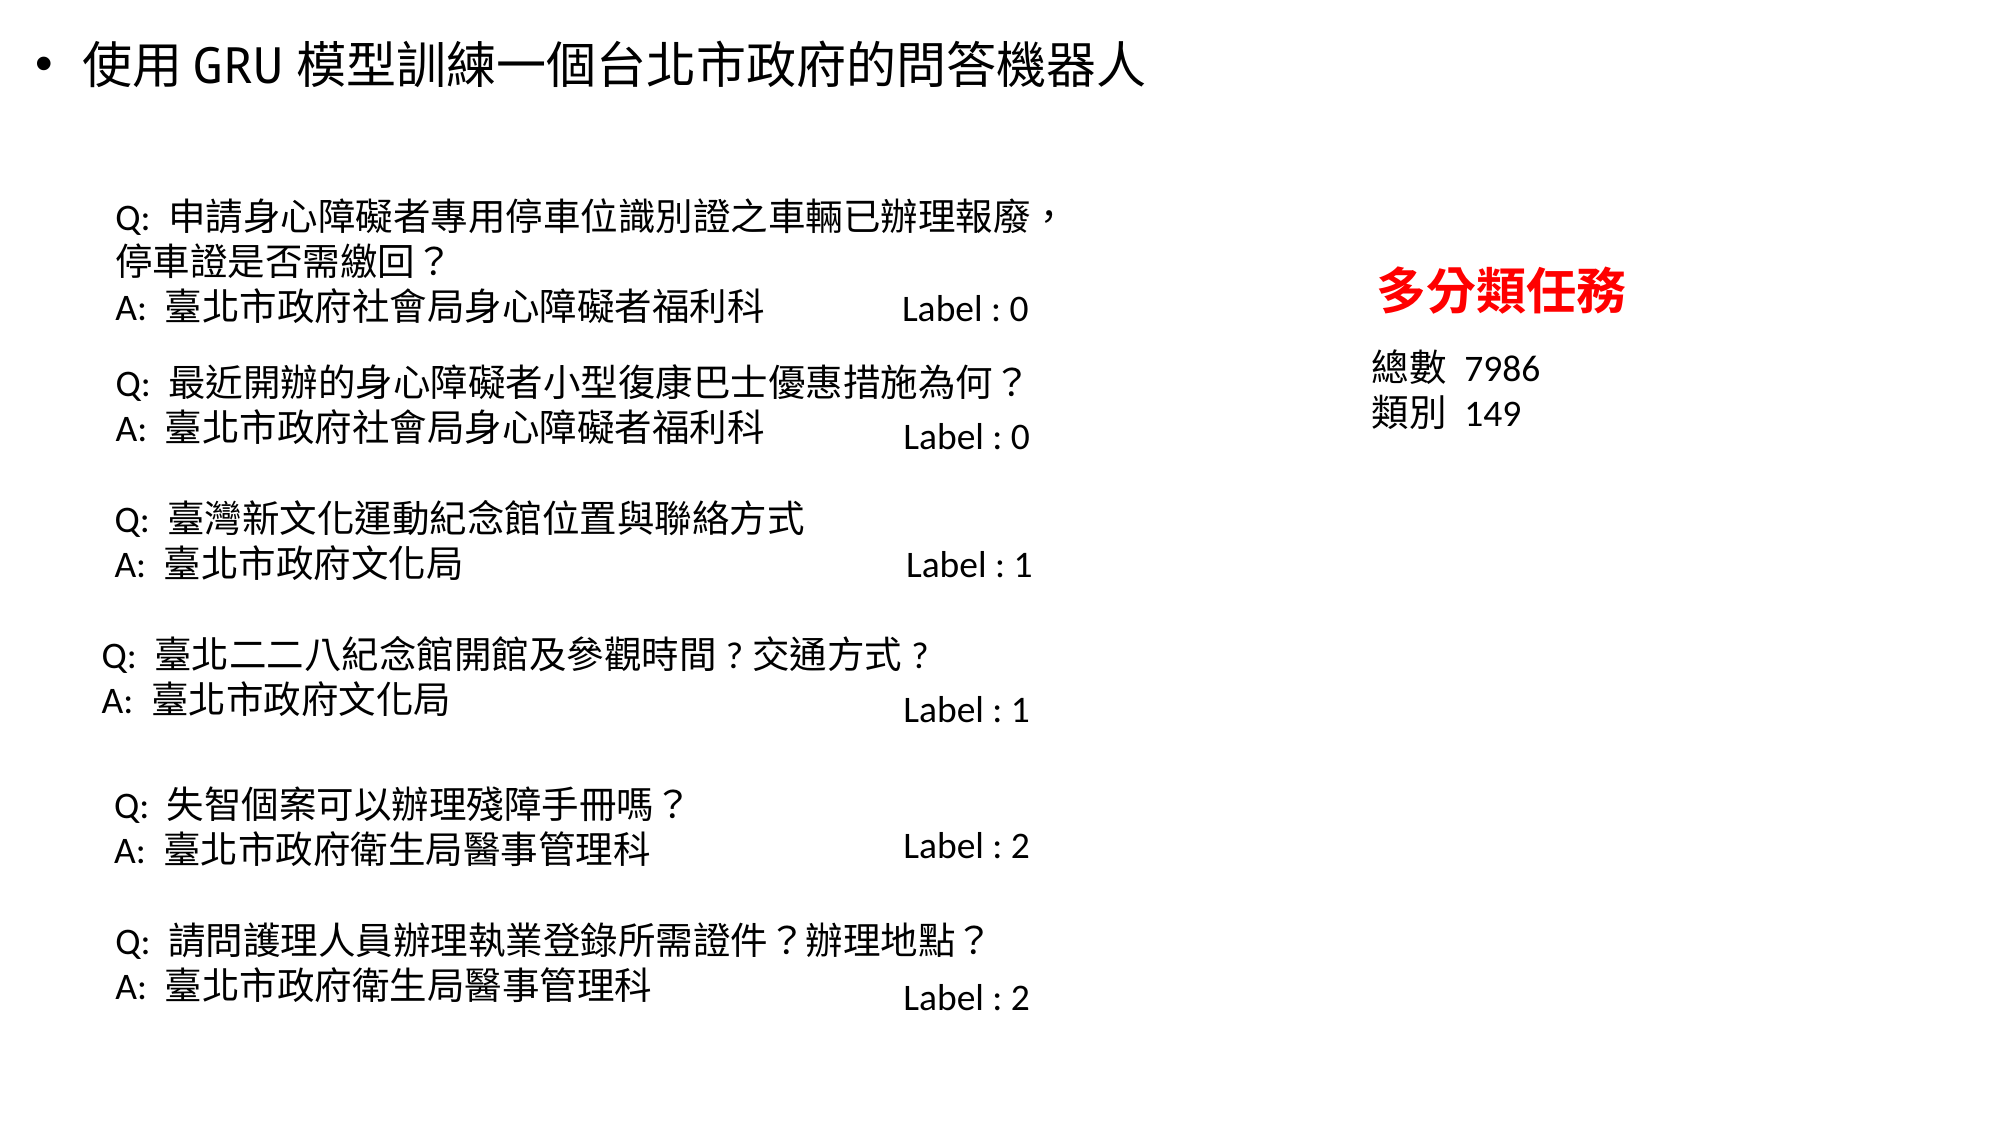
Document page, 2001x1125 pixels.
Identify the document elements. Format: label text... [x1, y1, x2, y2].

text_box Q: 請問護理人員辦理執業登錄所需證件？辦理地點？ A: 臺北市政府衛生局醫事管理科 [100, 909, 1009, 1015]
text_box Q: 失智個案可以辦理殘障手冊嗎？ A: 臺北市政府衛生局醫事管理科 [99, 774, 707, 879]
text_box Label : 1 [891, 533, 1048, 593]
text_box 總數 7986 類別 149 [1357, 336, 1564, 442]
text_box Label : 2 [888, 813, 1045, 874]
text_box Label : 1 [888, 677, 1045, 738]
text_box 使用GRU模型訓練一個台北市政府的問答機器人 [20, 26, 1161, 101]
text_box 多分類任務 [1361, 252, 1642, 328]
text_box Q: 臺灣新文化運動紀念館位置與聯絡方式 A: 臺北市政府文化局 [99, 487, 820, 593]
text_box Label : 0 [888, 404, 1045, 465]
text_box Q: 臺北二二八紀念館開館及參觀時間?交通方式? A: 臺北市政府文化局 [86, 623, 944, 729]
text_box Q: 最近開辦的身心障礙者小型復康巴士優惠措施為何？ A: 臺北市政府社會局身心障礙者福利科 [100, 352, 1046, 457]
text_box Label : 0 [887, 276, 1047, 336]
text_box Label : 2 [888, 965, 1045, 1025]
text_box Q: 申請身心障礙者專用停車位識別證之車輛已辦理報廢，停車證是否需繳回？ A: 臺北市政府社會局身心障礙者福利科 [100, 185, 1101, 335]
